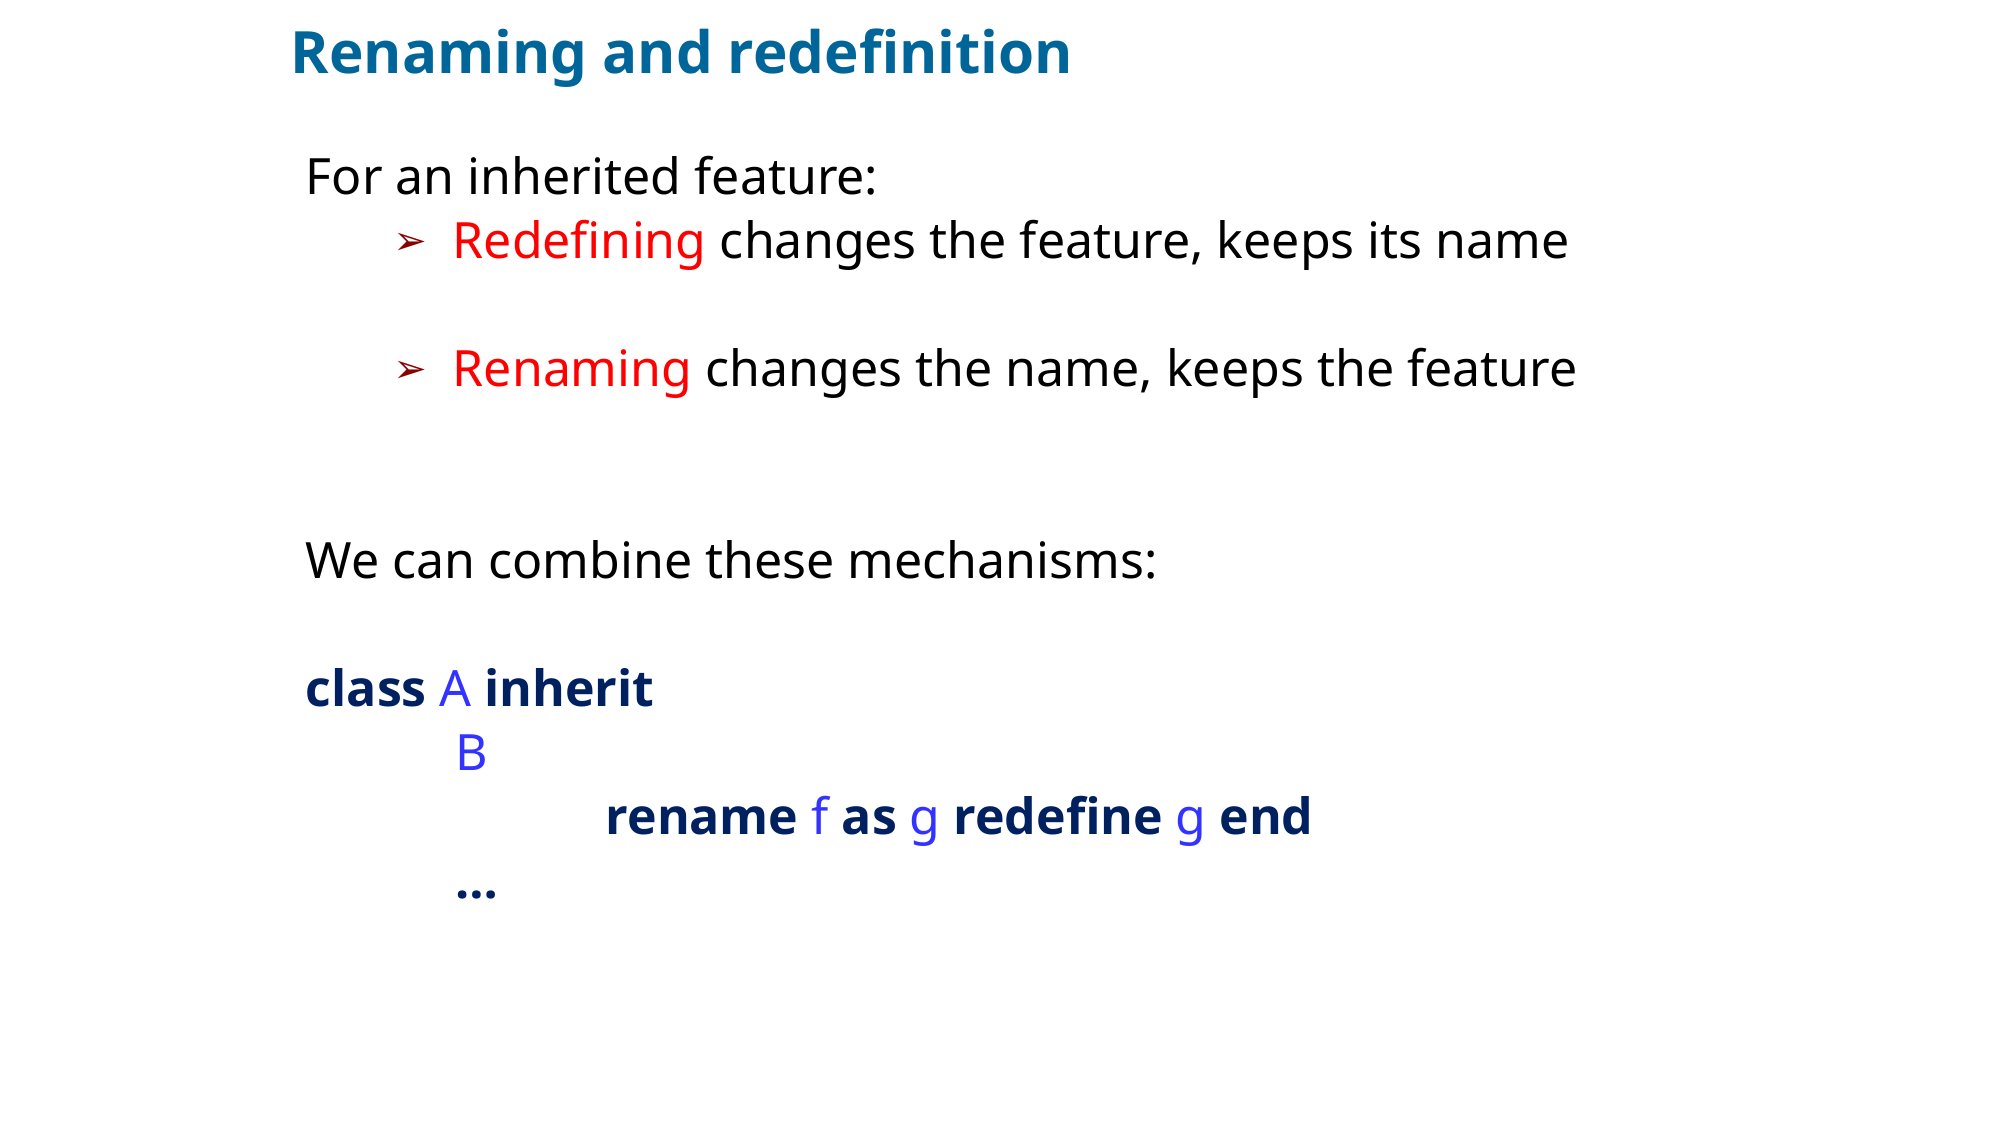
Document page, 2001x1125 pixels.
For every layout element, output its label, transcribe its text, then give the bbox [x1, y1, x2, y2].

list For an inherited feature: Redefining changes the feature, keeps its name Renaming changes the name, keeps the feature We can combine these mechanisms: class A inherit B rename f as g redefine g end … [290, 144, 1701, 1070]
title Renaming and redefinition [290, 19, 1594, 91]
